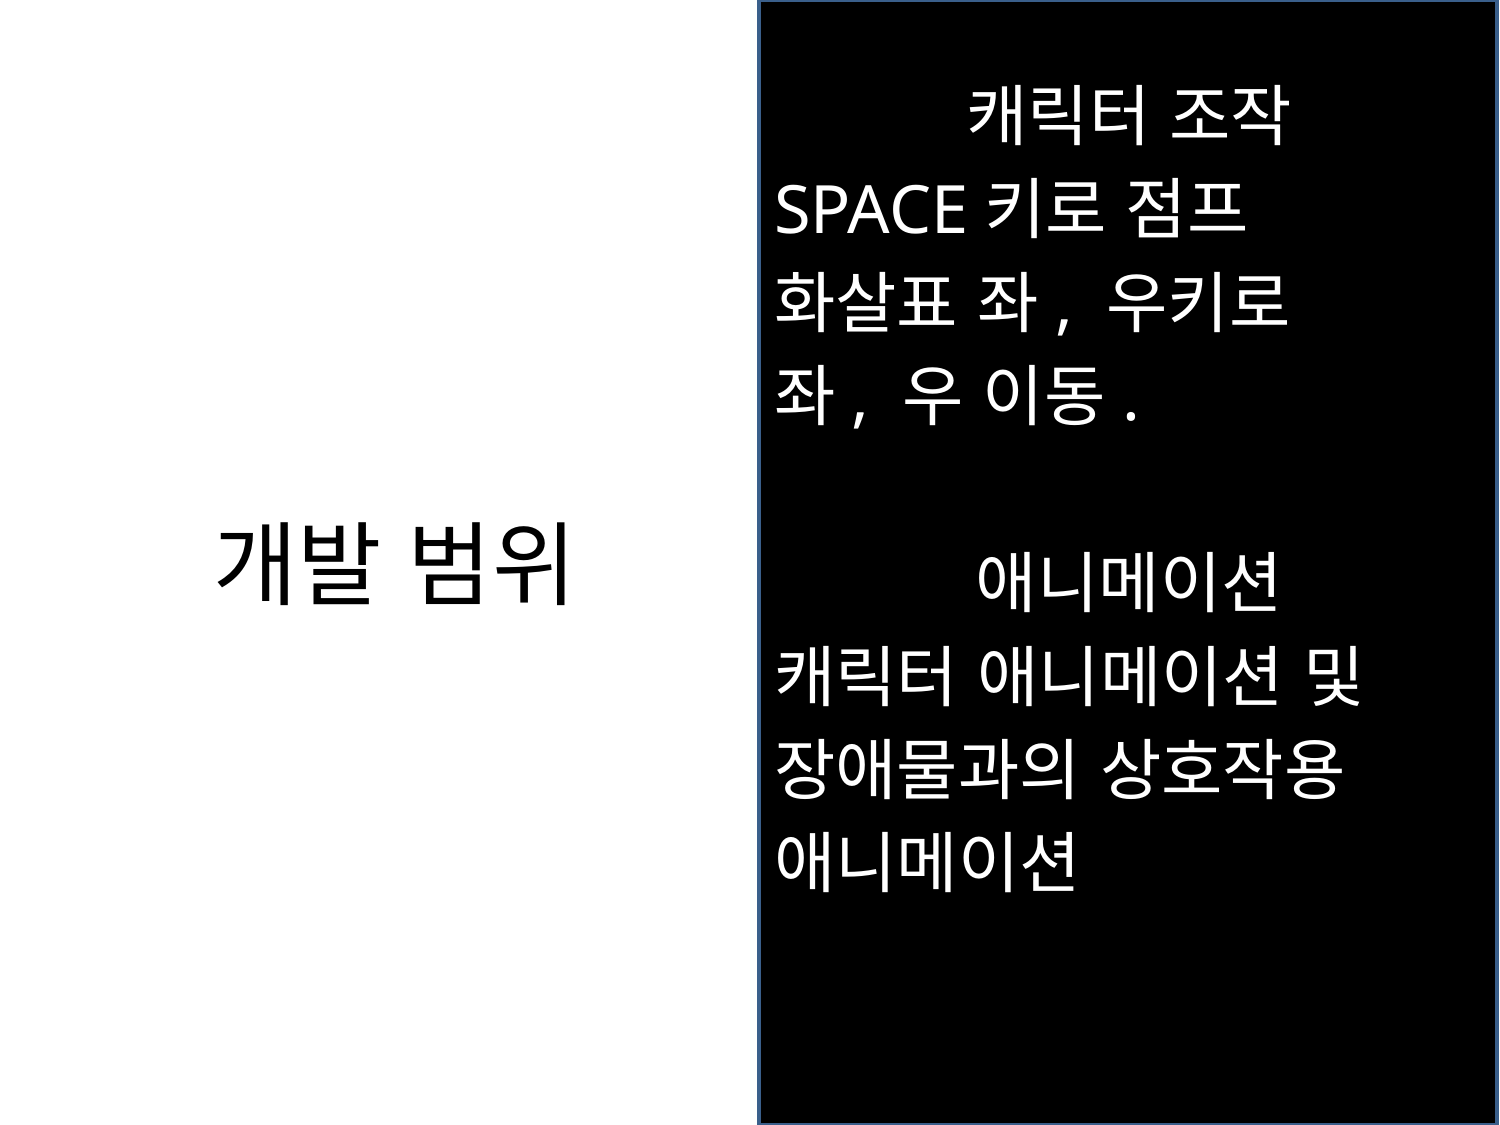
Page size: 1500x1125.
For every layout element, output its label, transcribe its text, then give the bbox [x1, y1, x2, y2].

title 개발 범위 [0, 441, 759, 683]
text_box [757, 0, 1499, 441]
subtitle 캐릭터 조작 SPACE키로 점프 화살표 좌, 우키로 좌, 우 이동. 애니메이션 캐릭터 애니메이션 및 장애물과의 상호작용 애니메이션 [759, 66, 1500, 1125]
